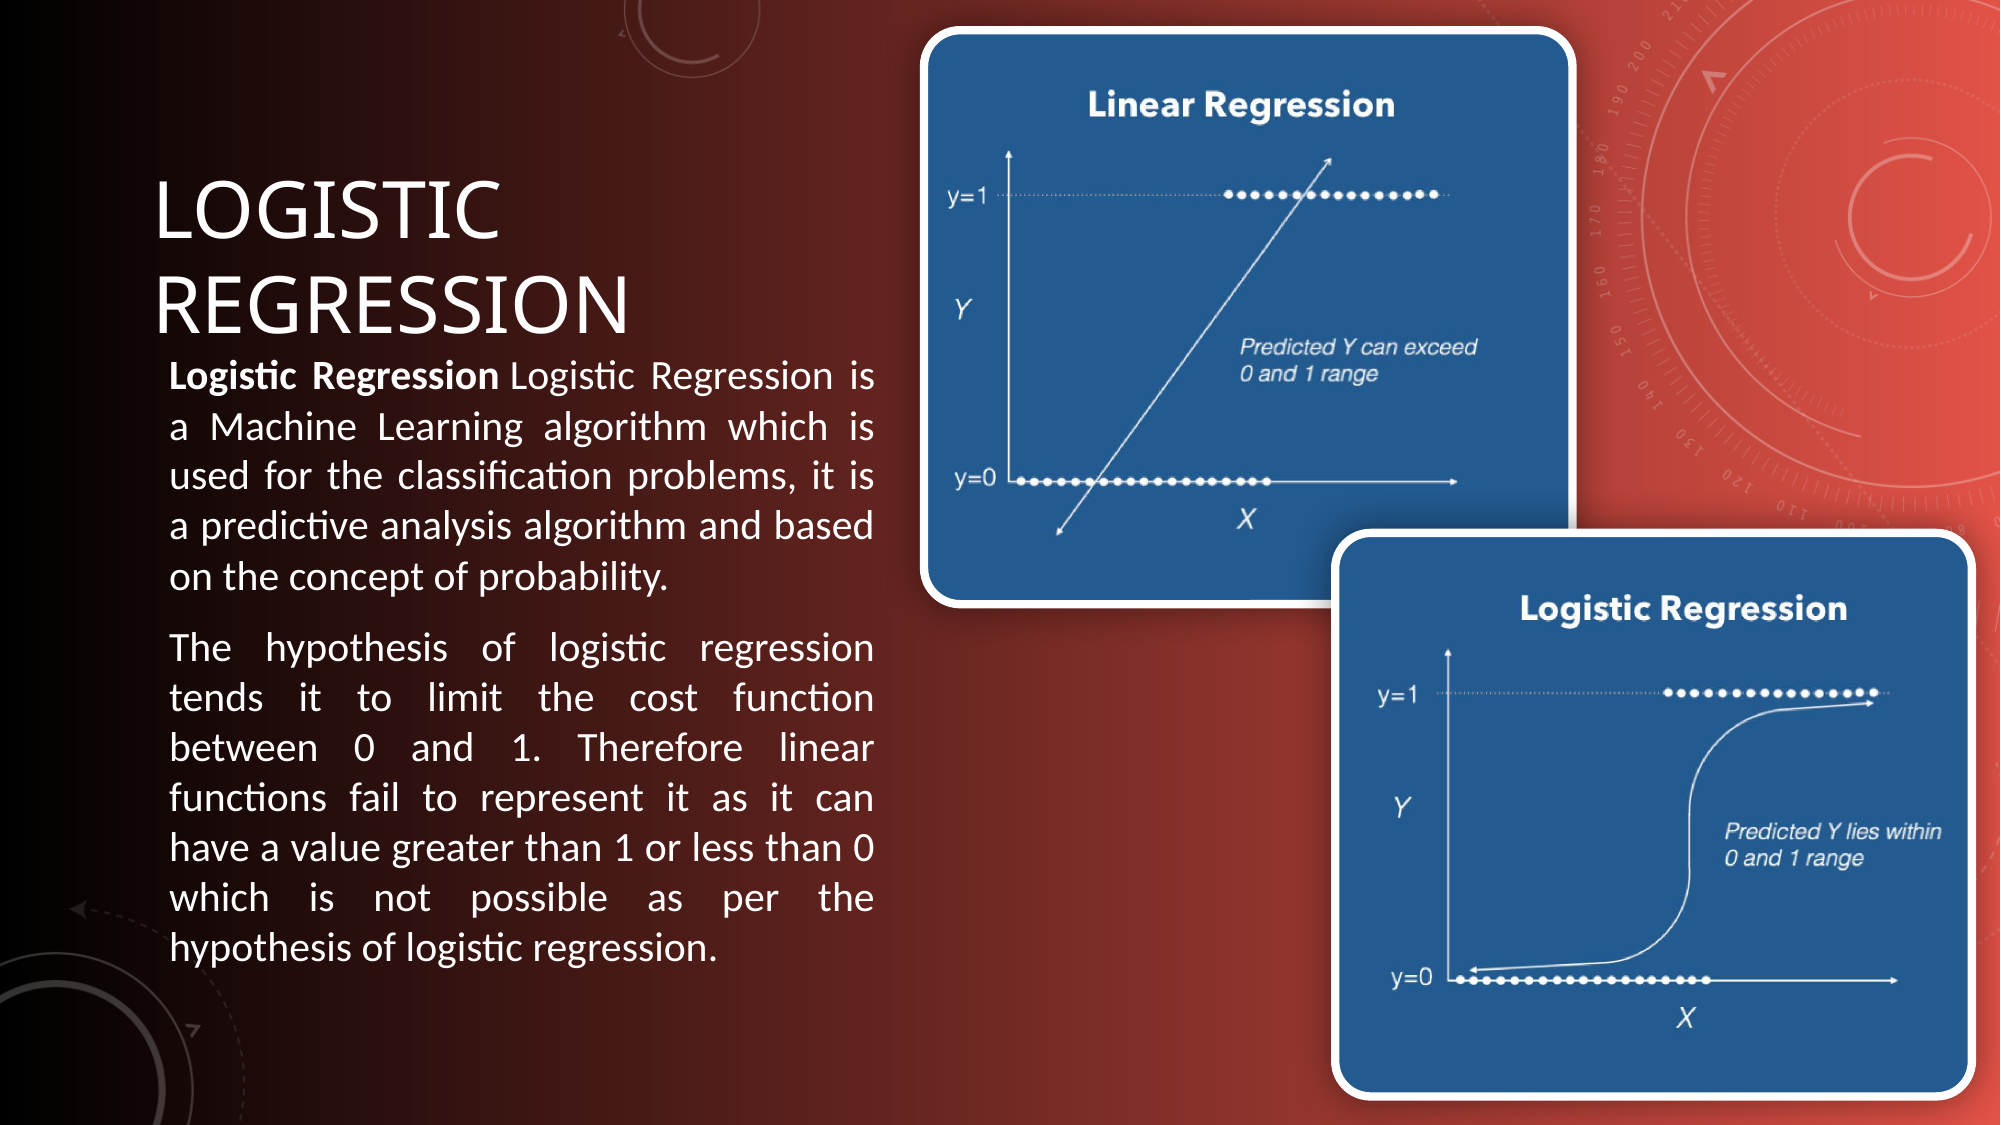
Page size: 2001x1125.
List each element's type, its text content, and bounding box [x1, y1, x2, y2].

picture [0, 0, 2000, 1125]
title Logistic regression [137, 169, 891, 339]
list Logistic Regression Logistic Regression is a Machine Learning algorithm which is used for the classification problems, it is a predictive analysis algorithm and based on the concept of probability. The hypothesis of logistic regression tends it to limit the cost function between 0 and 1. Therefore linear functions fail to represent it as it can have a value greater than 1 or less than 0 which is not possible as per the hypothesis of logistic regression. [154, 340, 891, 993]
